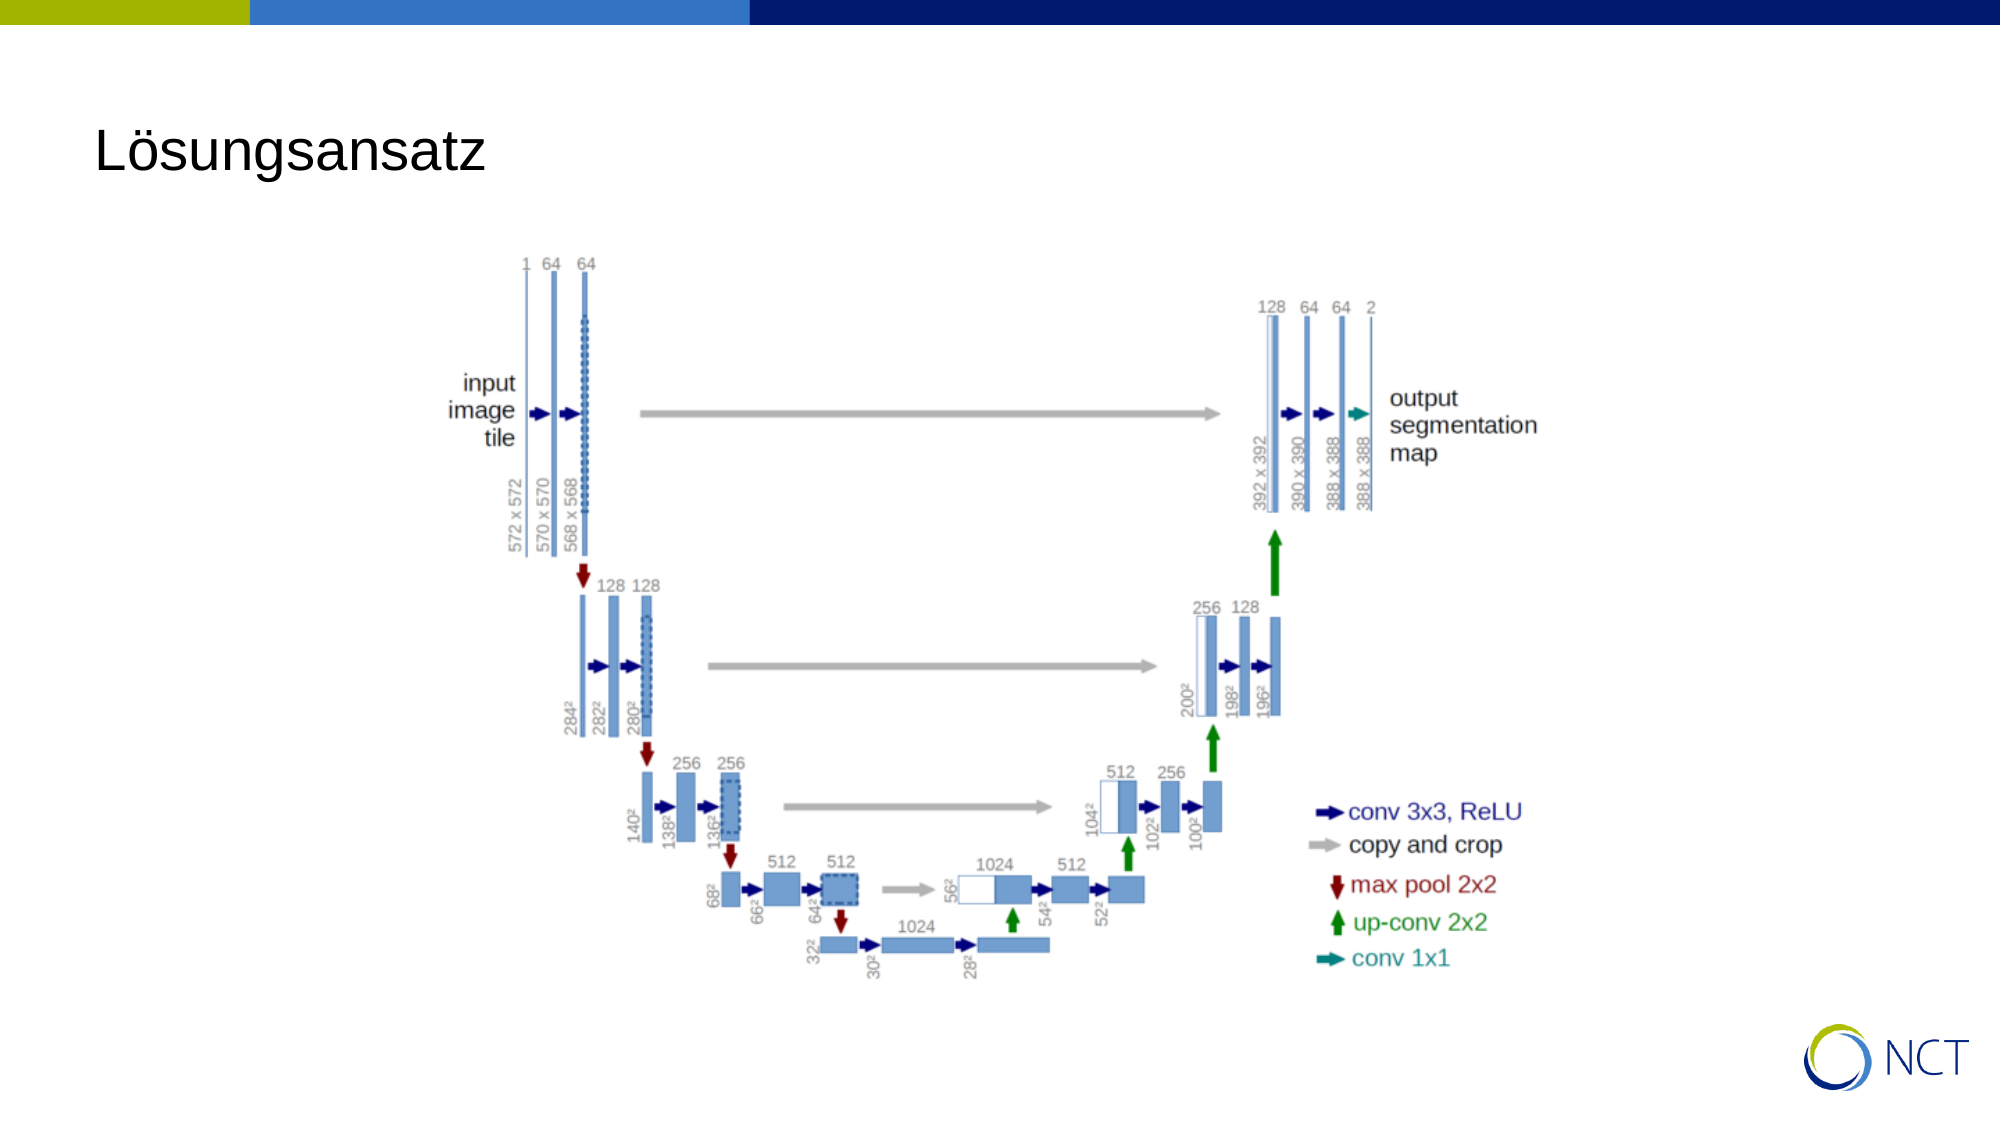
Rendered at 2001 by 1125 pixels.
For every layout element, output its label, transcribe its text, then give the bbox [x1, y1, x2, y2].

picture [435, 249, 1546, 988]
picture [1804, 1024, 1969, 1091]
text_box Lösungsansatz [94, 112, 1886, 300]
